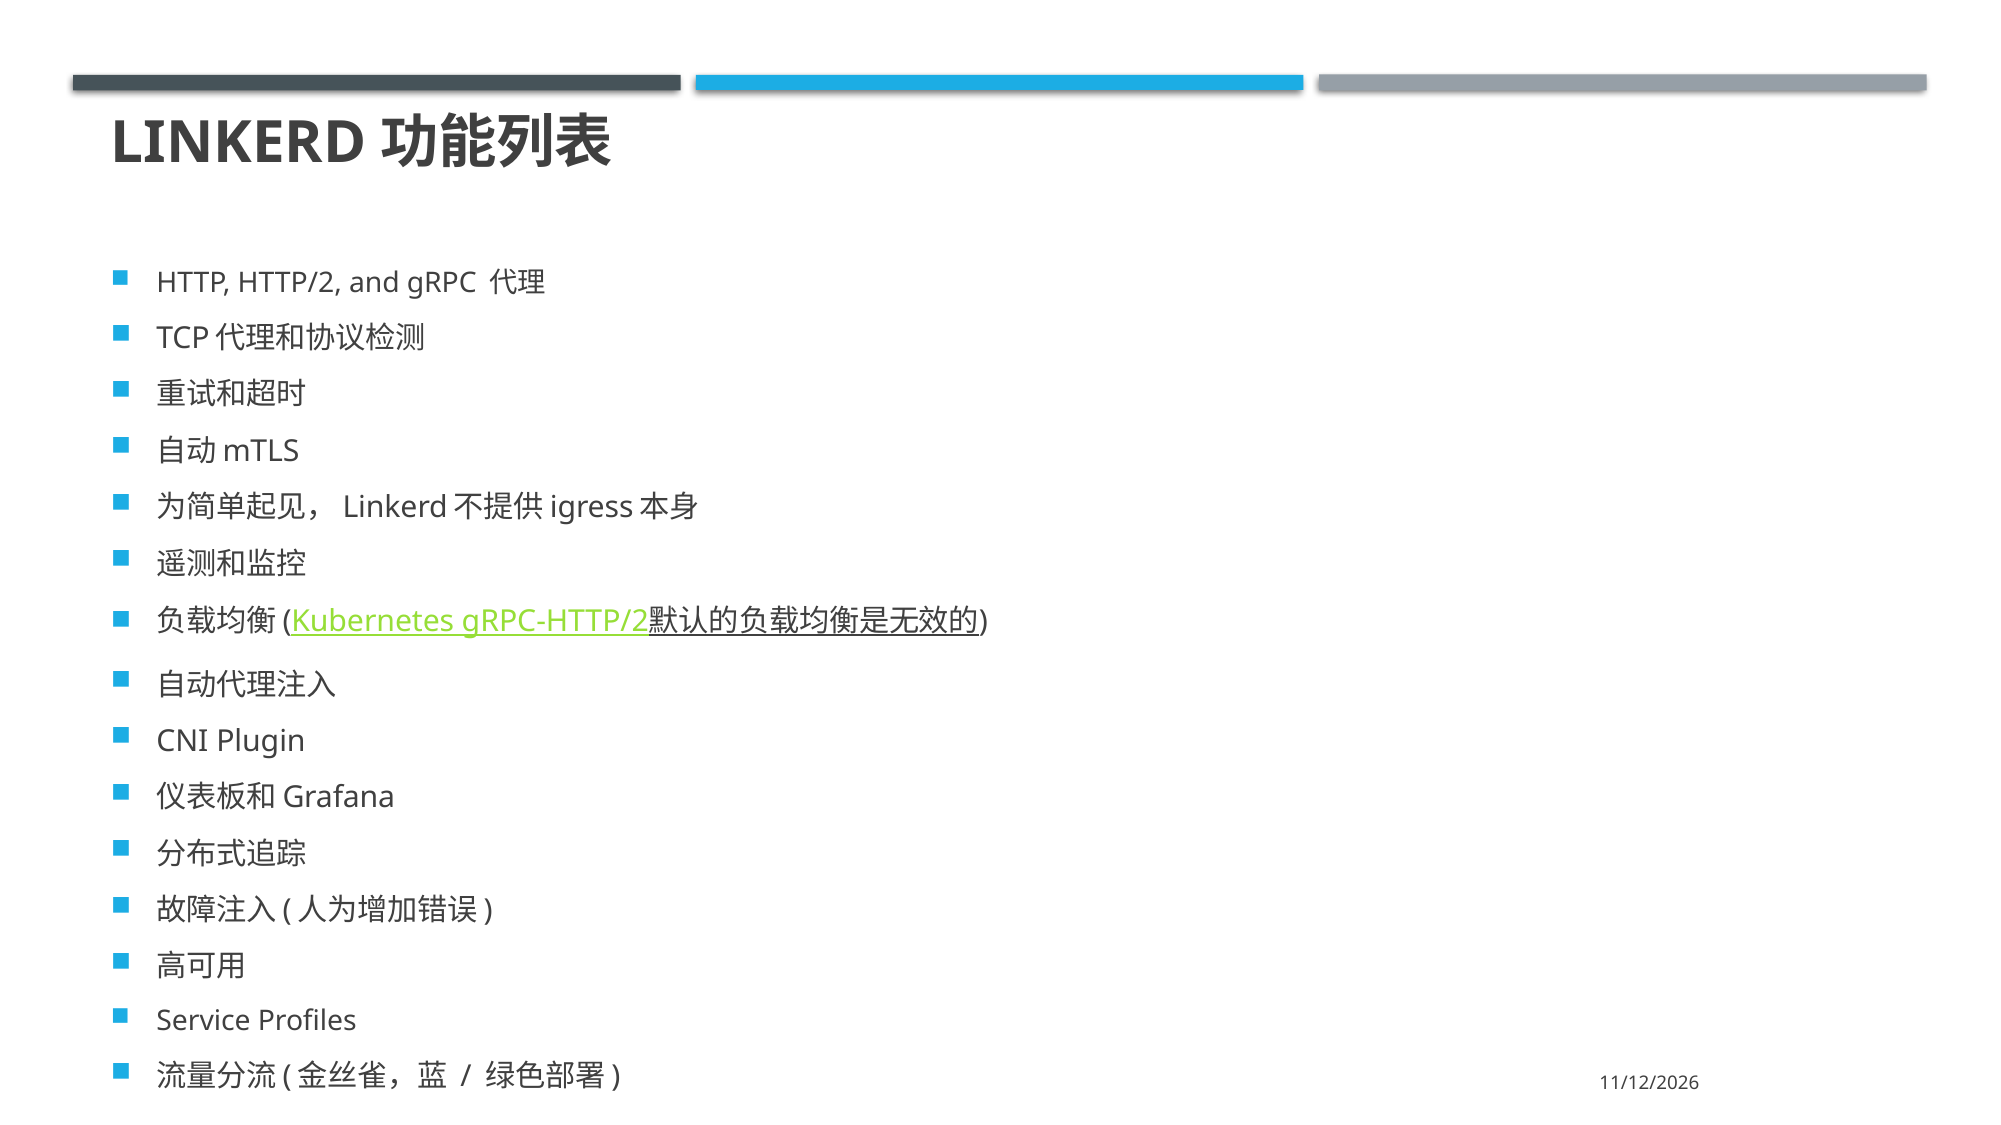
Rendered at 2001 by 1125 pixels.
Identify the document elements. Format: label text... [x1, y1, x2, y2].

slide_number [1247, 1053, 1715, 1114]
title Linkerd功能列表 [95, 95, 1905, 251]
list HTTP, HTTP/2, and gRPC 代理 TCP代理和协议检测 重试和超时 自动mTLS 为简单起见，Linkerd不提供igress本身 遥测和监控 负载均衡(Kubernetes gRPC-HTTP/2默认的负载均衡是无效的) 自动代理注入 CNI Plugin 仪表板和Grafana 分布式追踪 故障注入(人为增加错误) 高可用 Service Profiles 流量分流(金丝雀，蓝 / 绿色部署) [95, 251, 1905, 1103]
